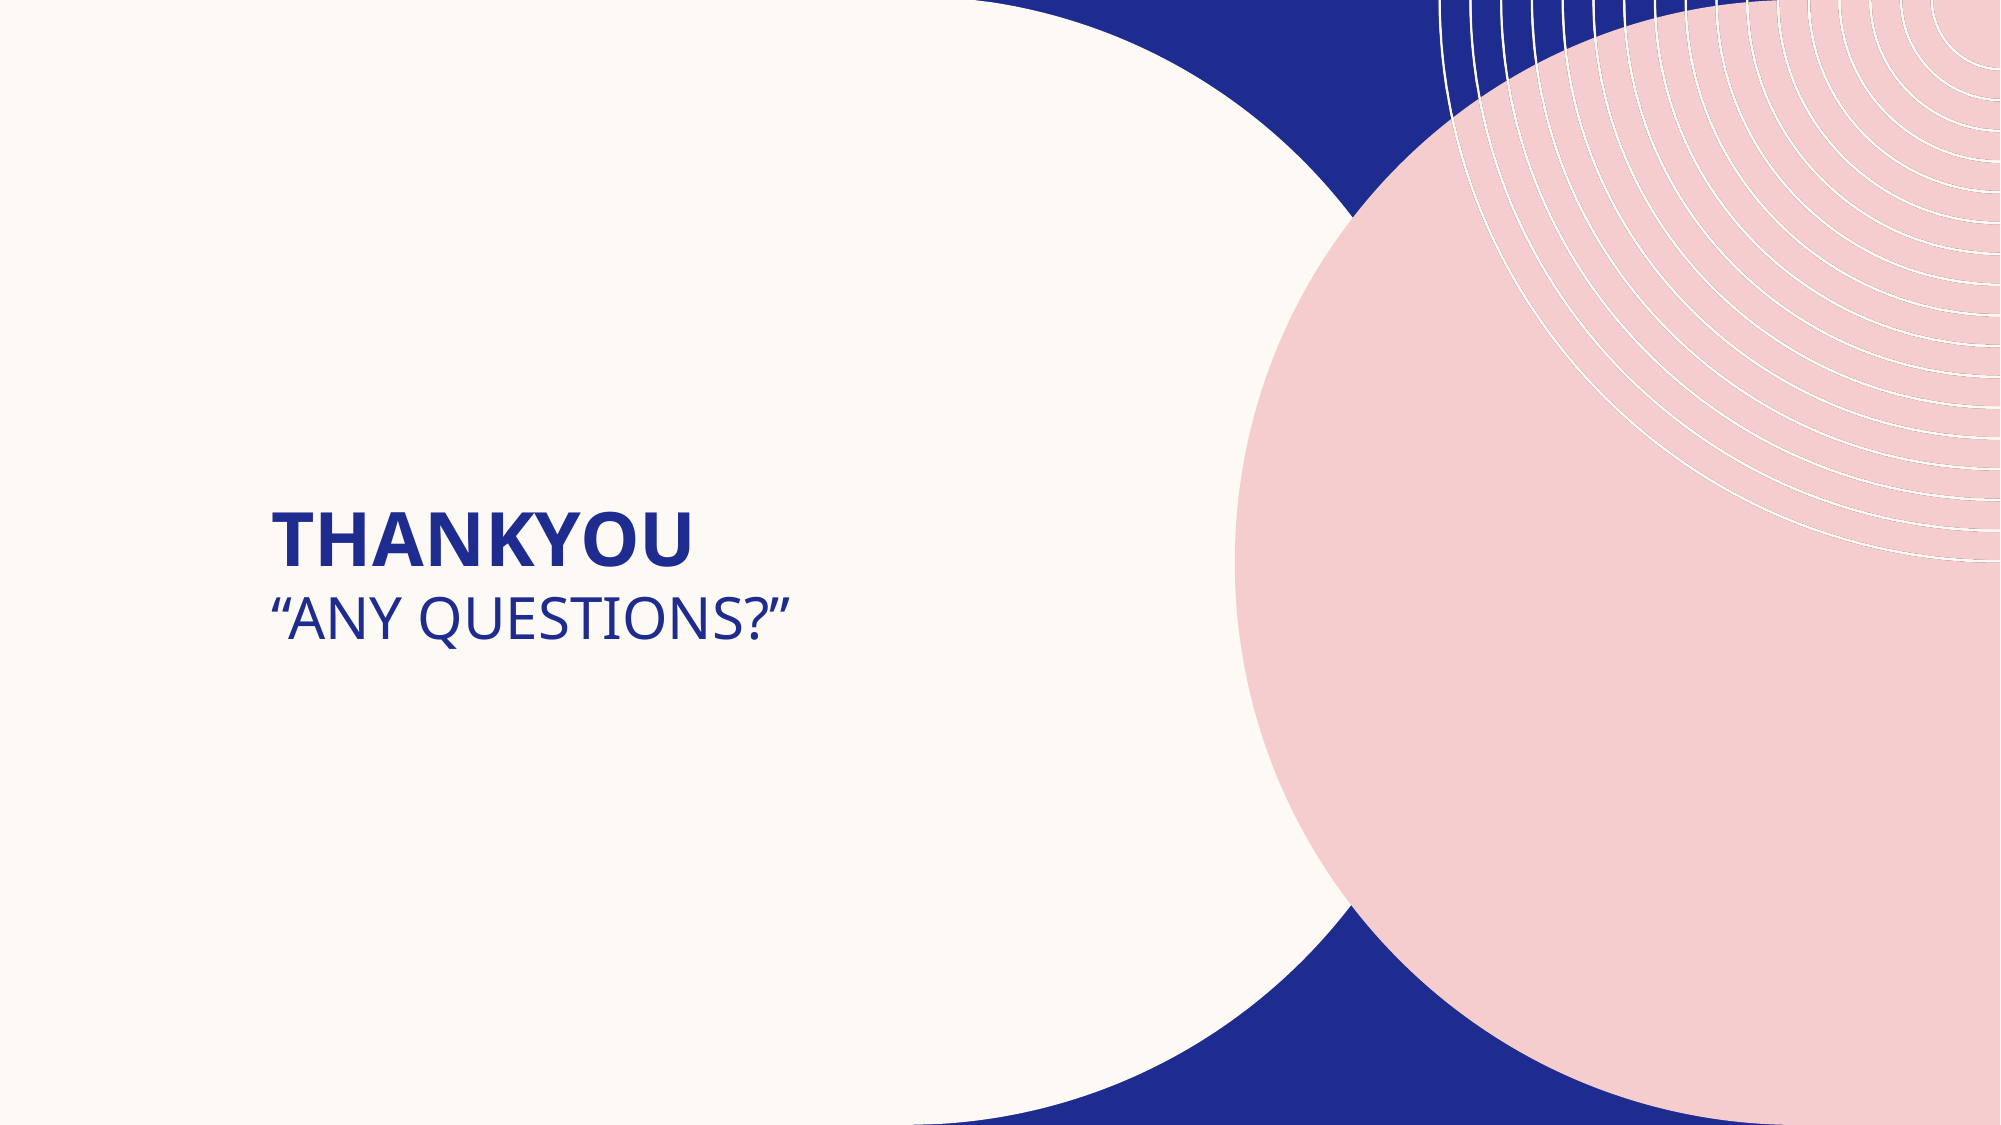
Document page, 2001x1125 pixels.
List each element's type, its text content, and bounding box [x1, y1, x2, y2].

picture [1438, 0, 2001, 563]
title Thankyou “any questions?” [256, 203, 1578, 652]
